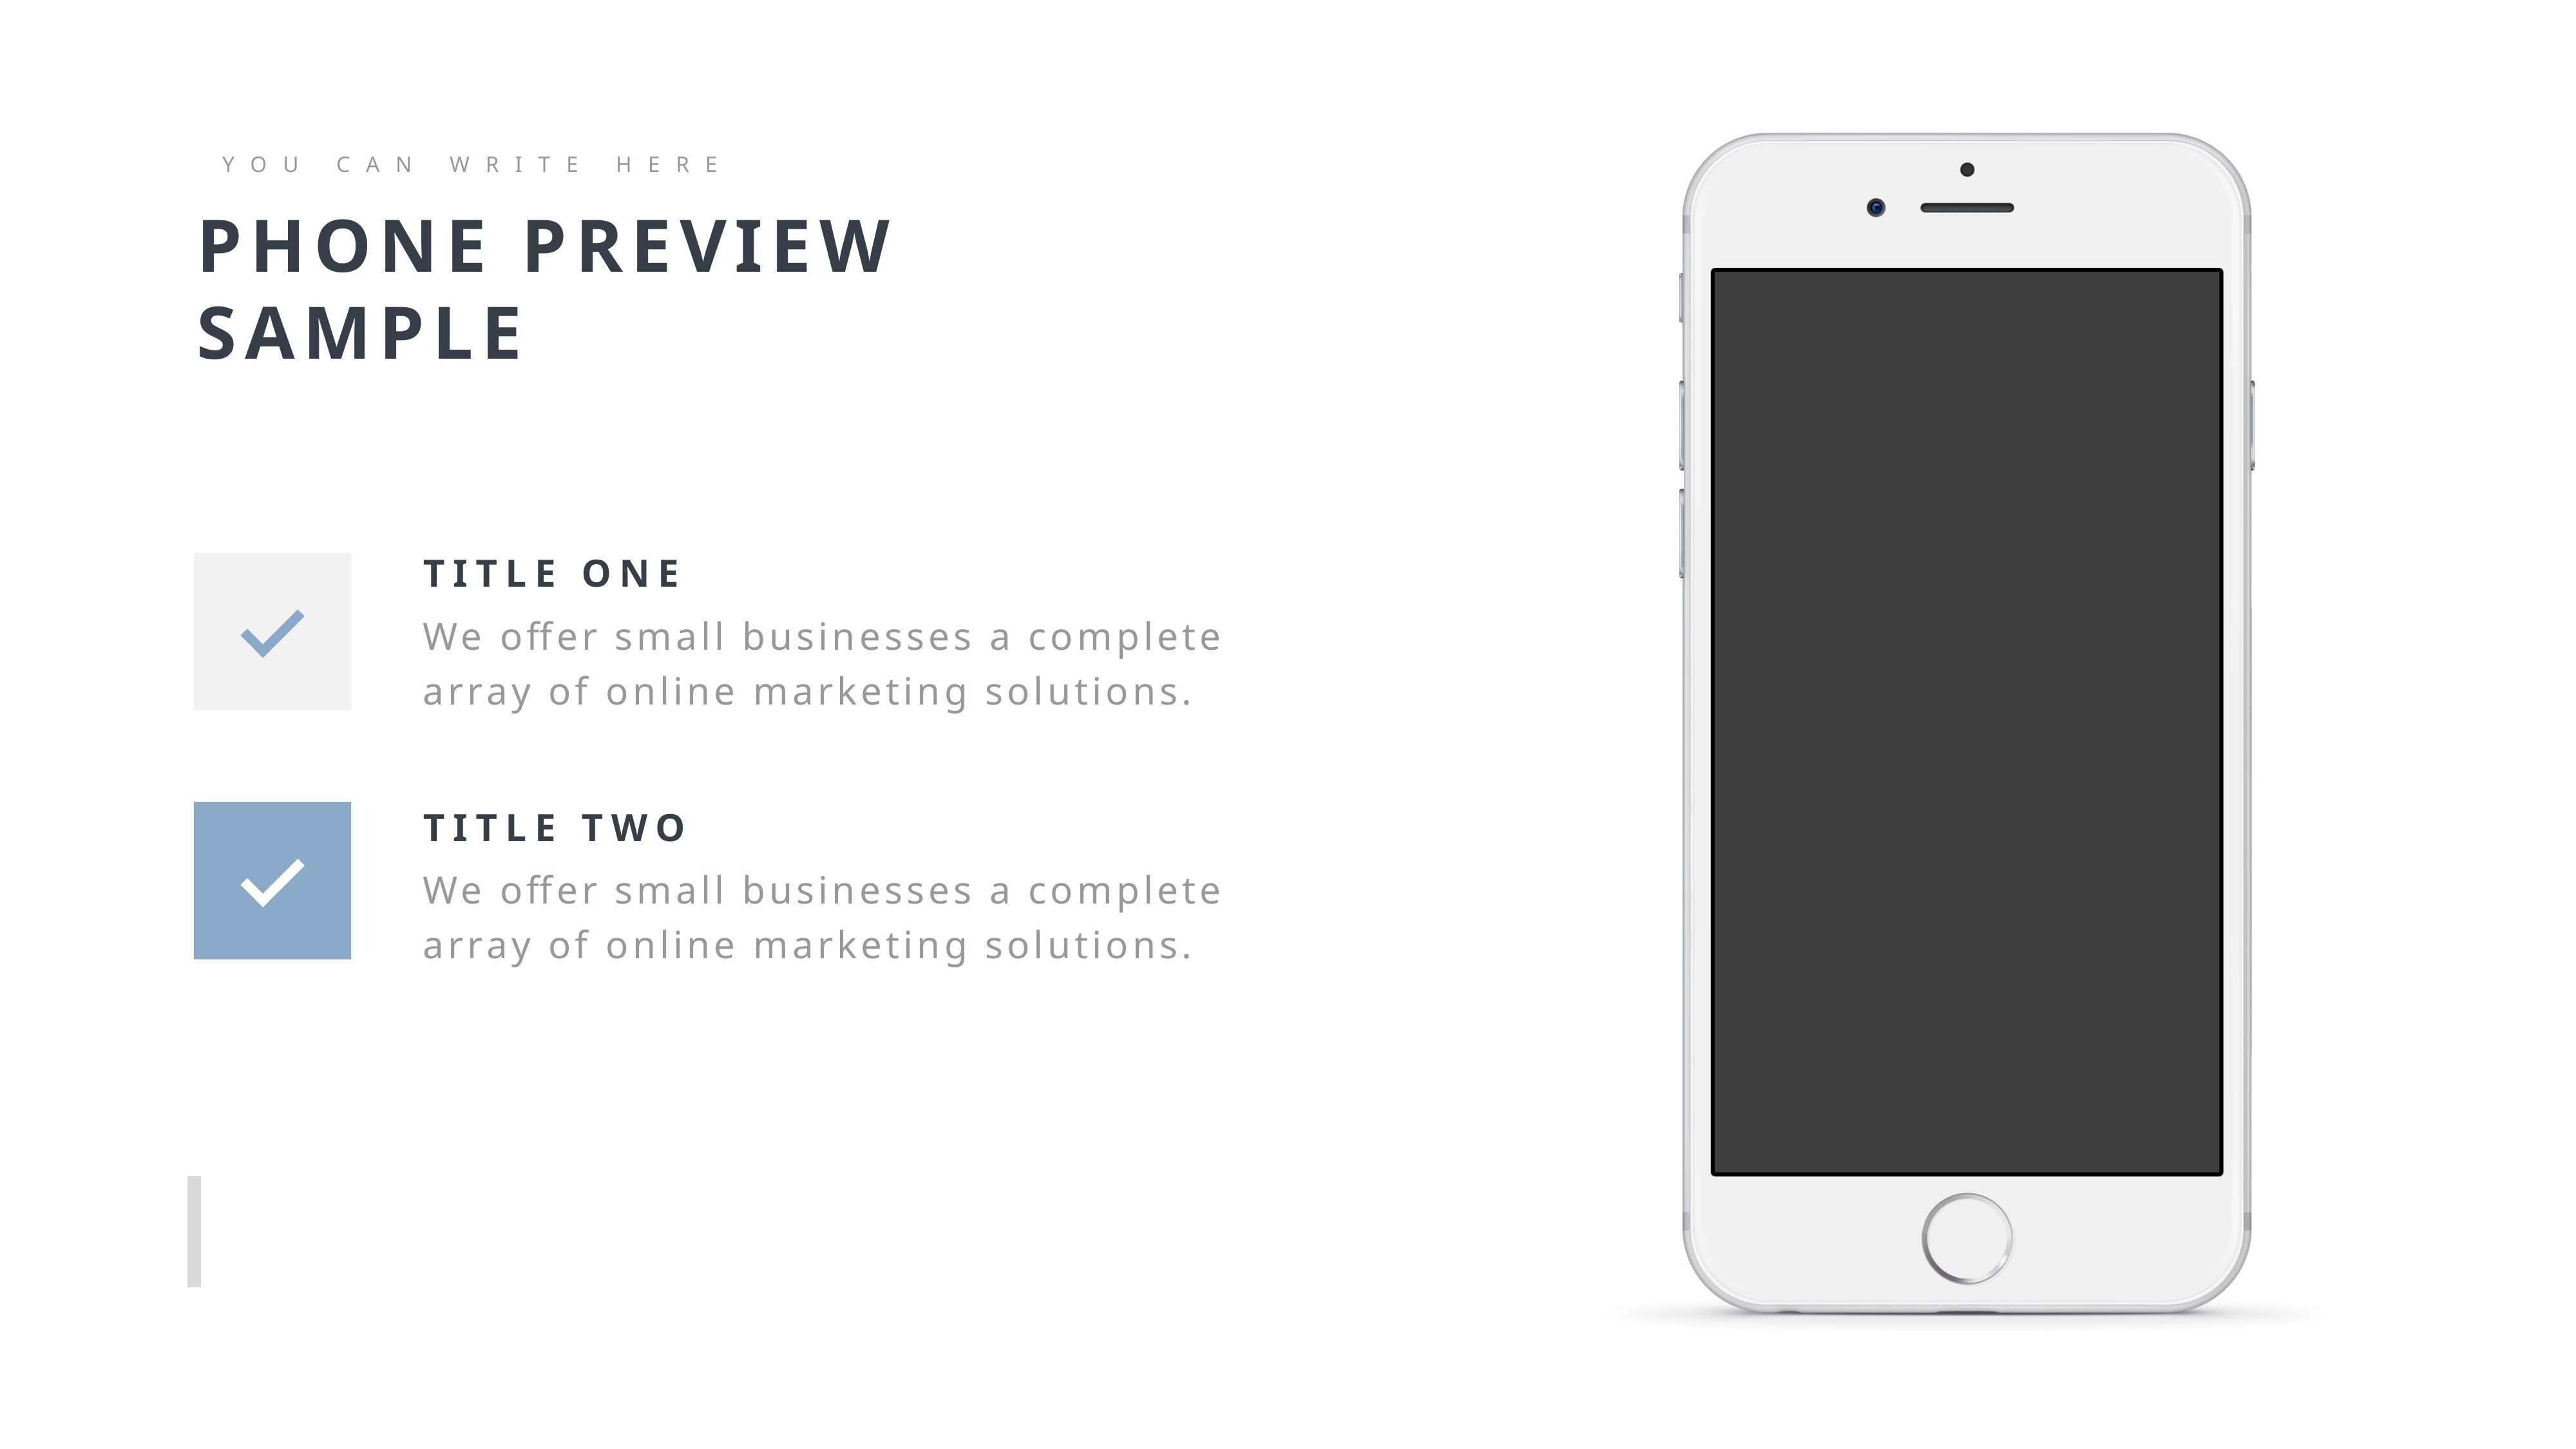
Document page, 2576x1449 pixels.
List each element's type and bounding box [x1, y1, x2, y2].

text_box [187, 146, 1035, 381]
picture [1547, 58, 2396, 1390]
text_box [193, 799, 1238, 967]
text_box [193, 544, 1238, 714]
